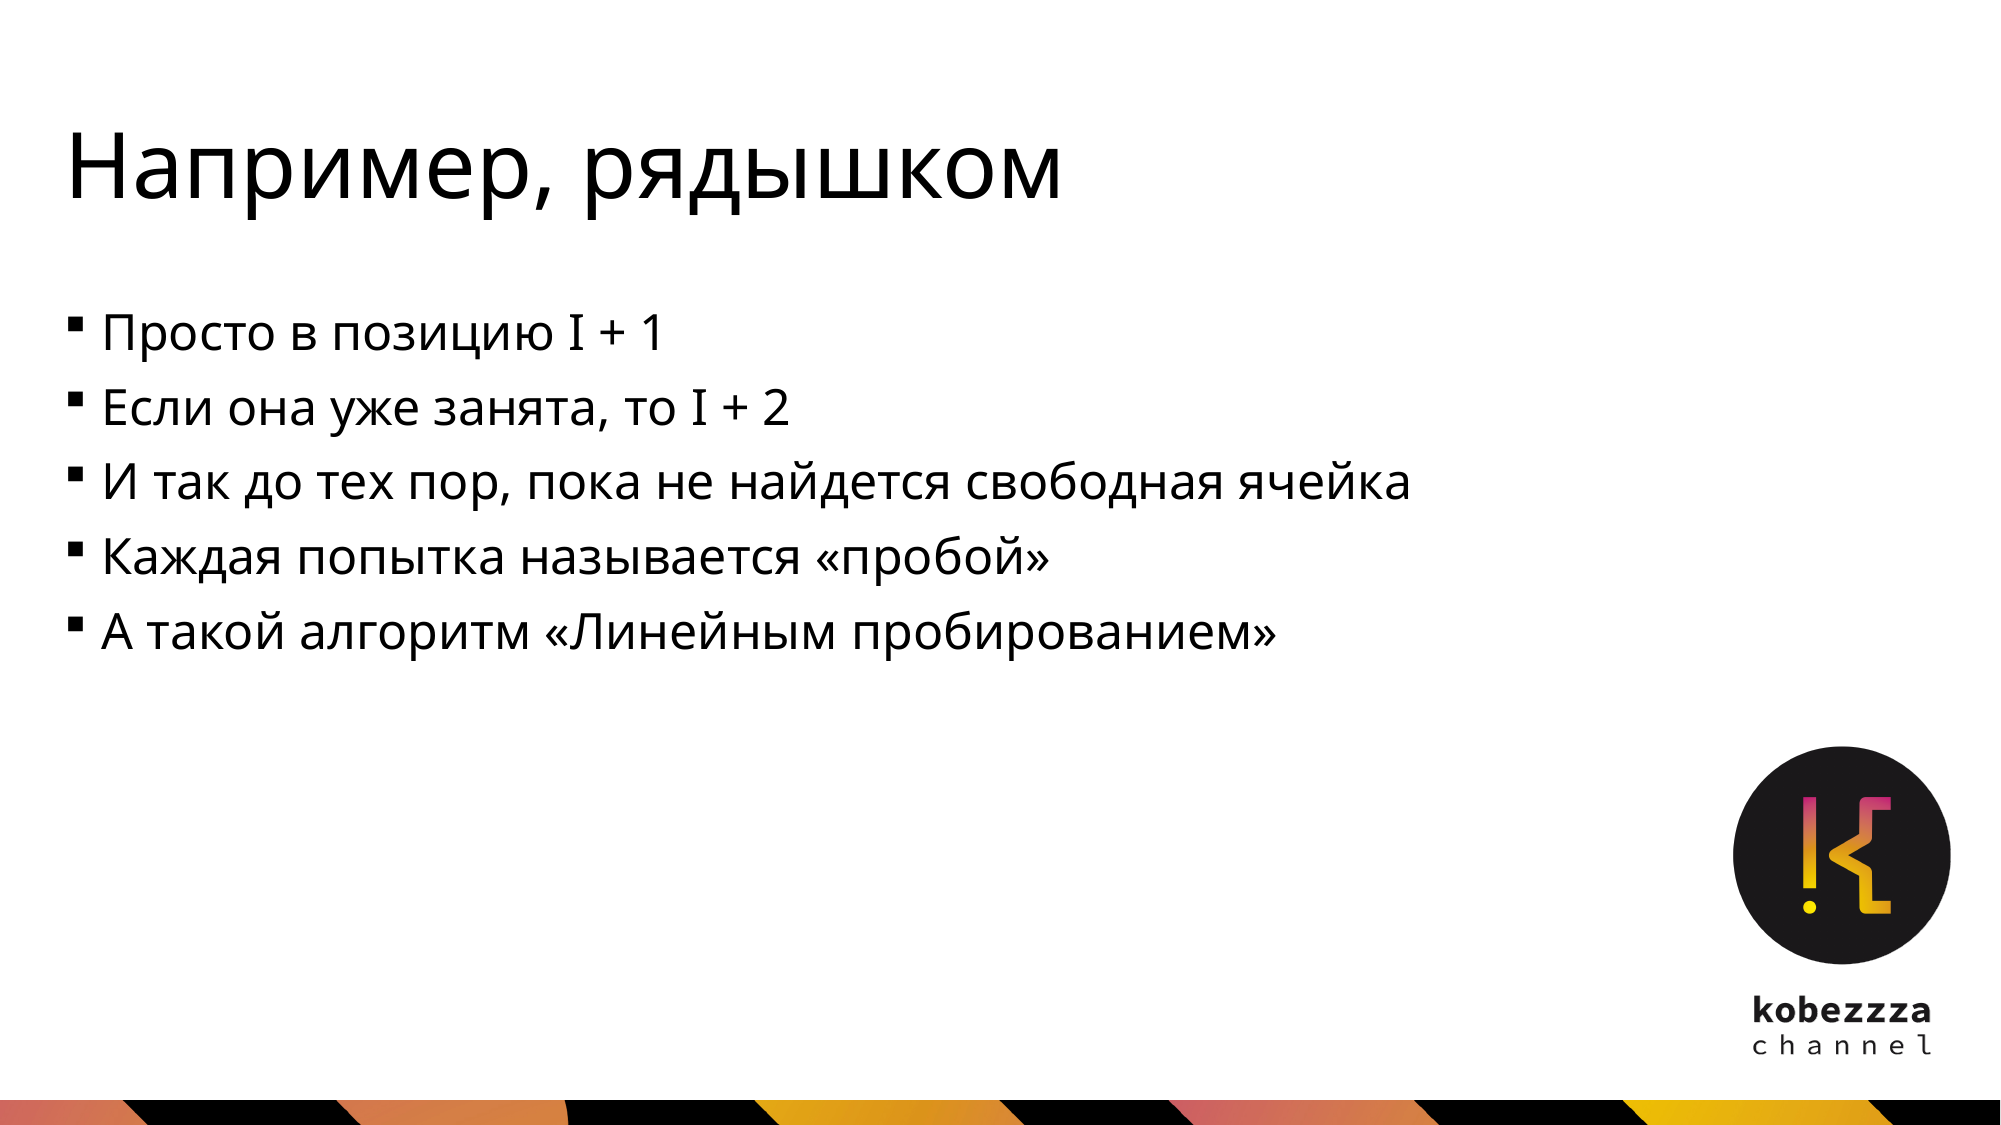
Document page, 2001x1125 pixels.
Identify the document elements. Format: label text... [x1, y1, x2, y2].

title Например, рядышком [49, 59, 1913, 278]
picture [0, 0, 2001, 1125]
list Просто в позицию I + 1 Если она уже занята, то I + 2 И так до тех пор, пока не найдется свободная ячейка Каждая попытка называется «пробой» А такой алгоритм «Линейным пробированием» [49, 299, 1695, 1014]
